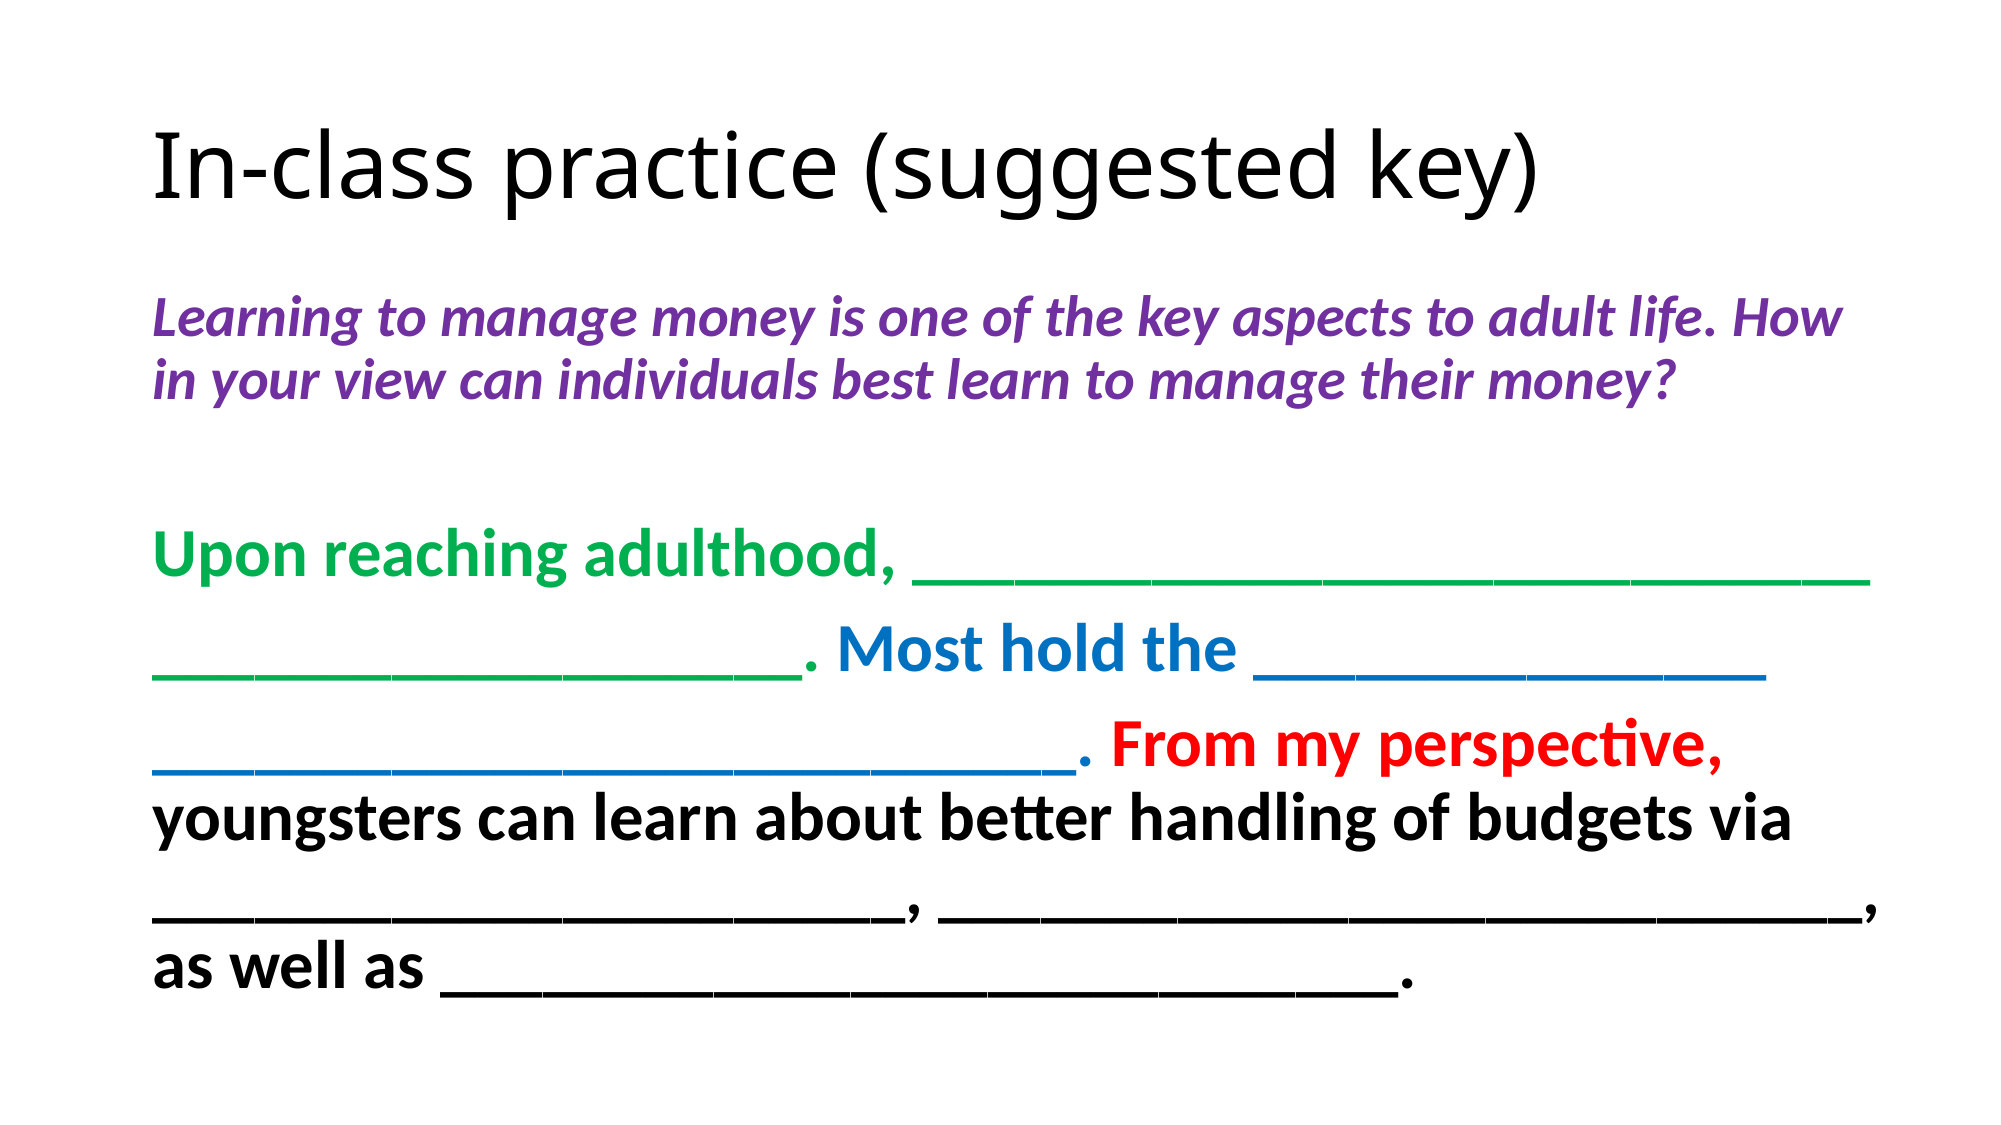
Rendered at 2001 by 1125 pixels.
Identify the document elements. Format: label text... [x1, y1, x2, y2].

list Learning to manage money is one of the key aspects to adult life. How in your view can individuals best learn to manage their money? Upon reaching adulthood, ____________________________ ___________________. Most hold the _______________ ___________________________. From my perspective, youngsters can learn about better handling of budgets via ______________________, ___________________________, as well as ____________________________. [137, 278, 1910, 1084]
title In-class practice (suggested key) [137, 59, 1863, 278]
